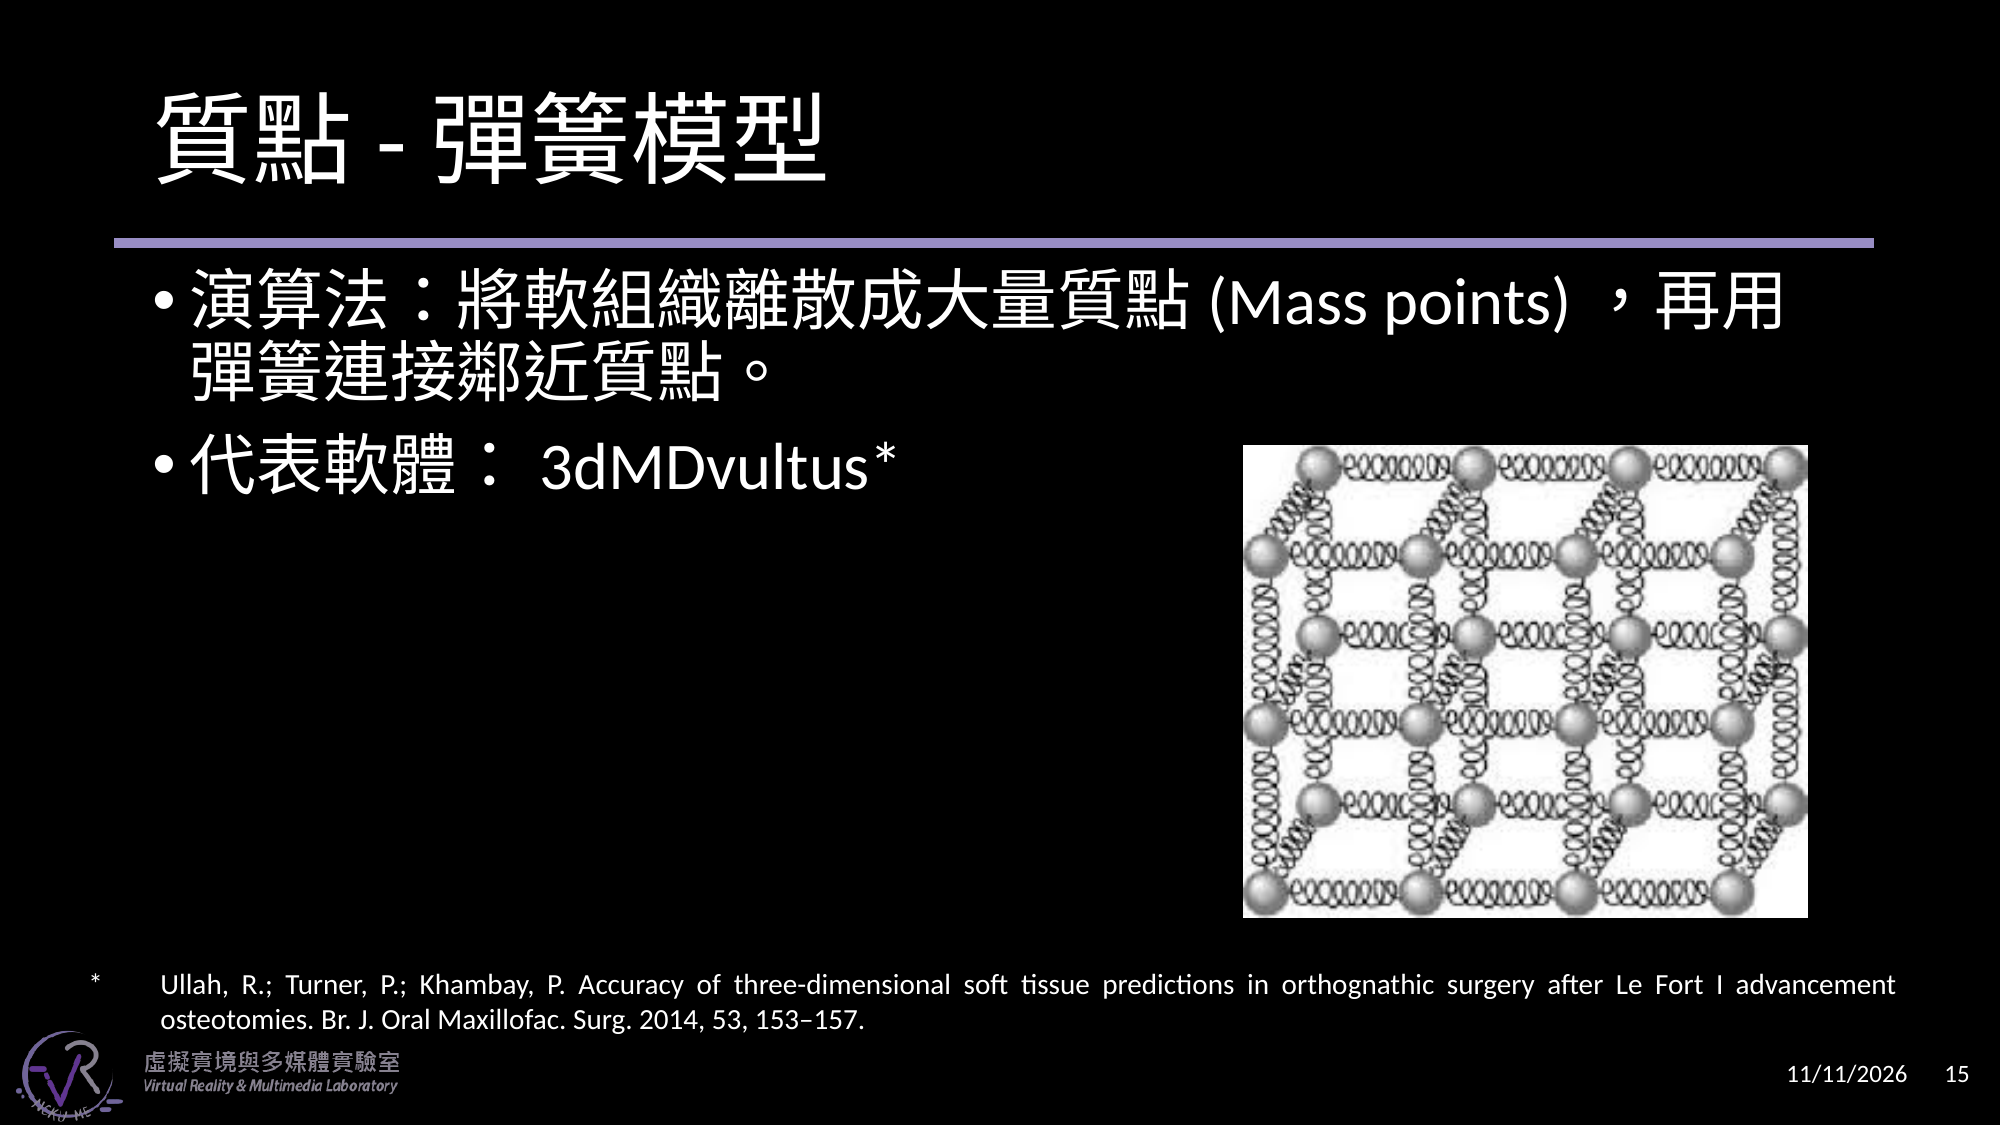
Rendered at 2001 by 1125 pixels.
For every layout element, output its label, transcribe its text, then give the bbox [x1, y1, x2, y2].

title 質點-彈簧模型 [137, 59, 1863, 229]
picture [1243, 445, 1808, 918]
text_box * Ullah, R.; Turner, P.; Khambay, P. Accuracy of three-dimensional soft tissue predictions in orthognathic surgery after Le Fort I advancement osteotomies. Br. J. Oral Maxillofac. Surg. 2014, 53, 153–157. [73, 958, 1913, 1063]
picture [15, 1030, 399, 1122]
list 演算法：將軟組織離散成大量質點(Mass points)，再用彈簧連接鄰近質點。 代表軟體：3dMDvultus* [137, 259, 1863, 958]
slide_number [1771, 1042, 1927, 1103]
slide_number 15 [1927, 1042, 1985, 1103]
